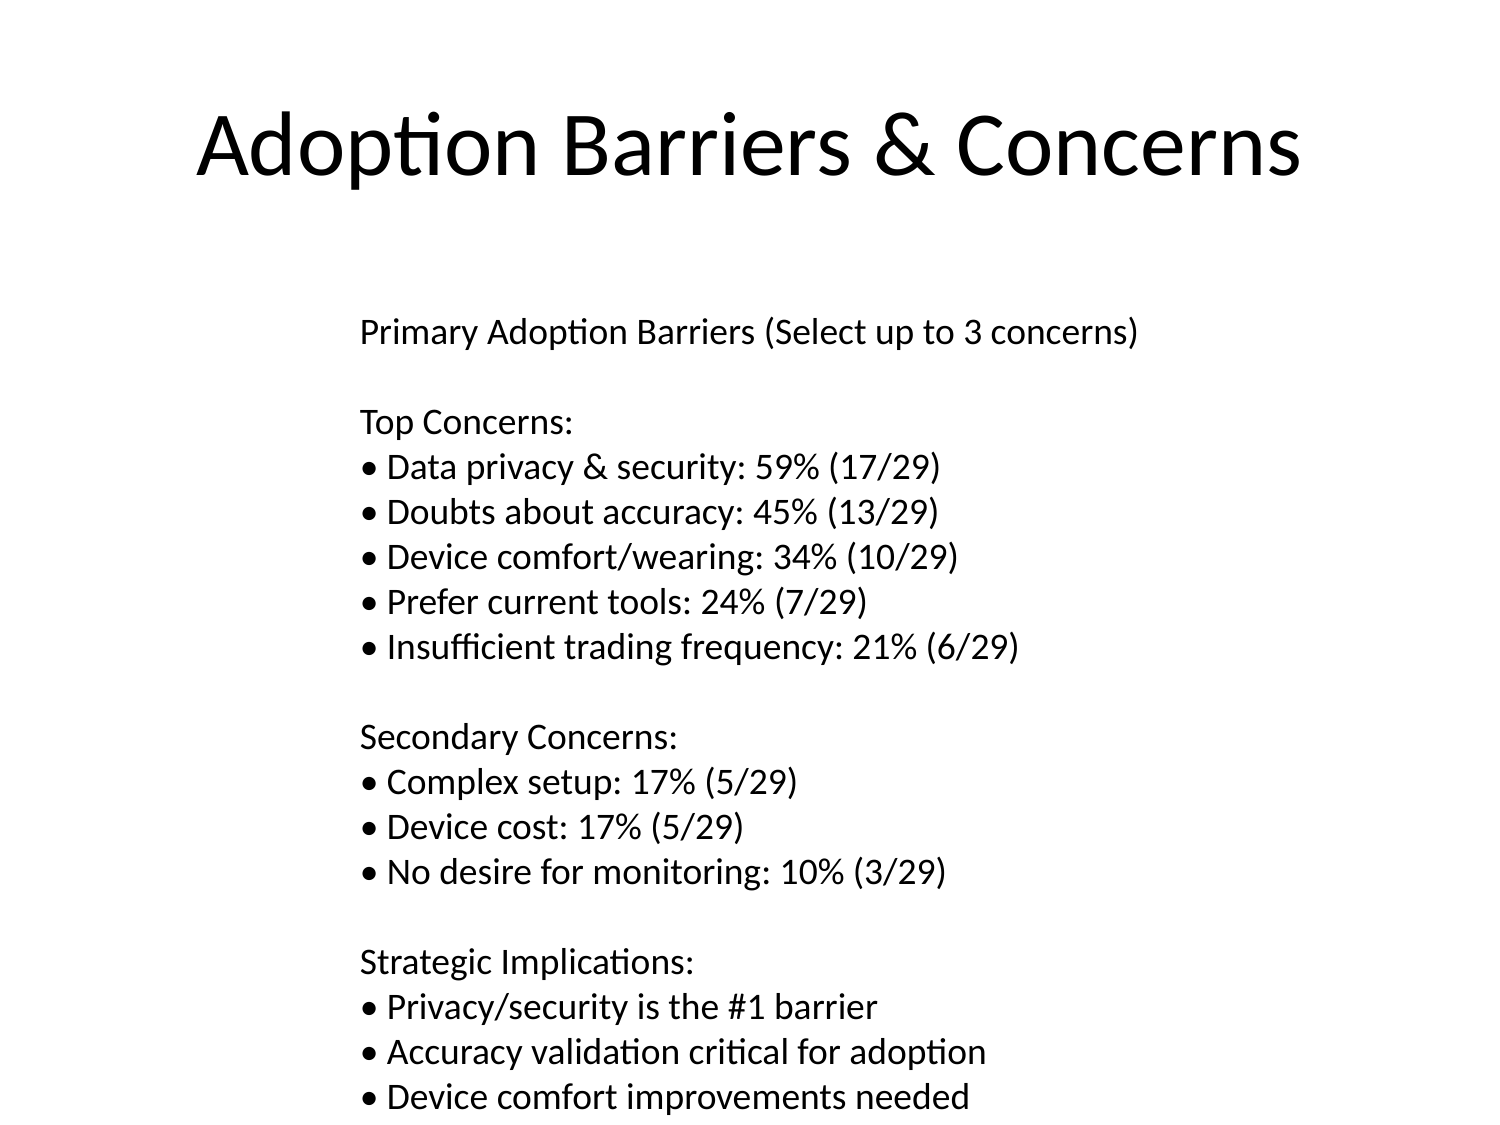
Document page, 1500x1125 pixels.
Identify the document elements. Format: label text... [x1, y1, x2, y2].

text_box Primary Adoption Barriers (Select up to 3 concerns) Top Concerns: • Data privacy & security: 59% (17/29) • Doubts about accuracy: 45% (13/29) • Device comfort/wearing: 34% (10/29) • Prefer current tools: 24% (7/29) • Insufficient trading frequency: 21% (6/29) Secondary Concerns: • Complex setup: 17% (5/29) • Device cost: 17% (5/29) • No desire for monitoring: 10% (3/29) Strategic Implications: • Privacy/security is the #1 barrier • Accuracy validation critical for adoption • Device comfort improvements needed [344, 299, 1155, 1125]
title Adoption Barriers & Concerns [75, 45, 1425, 233]
